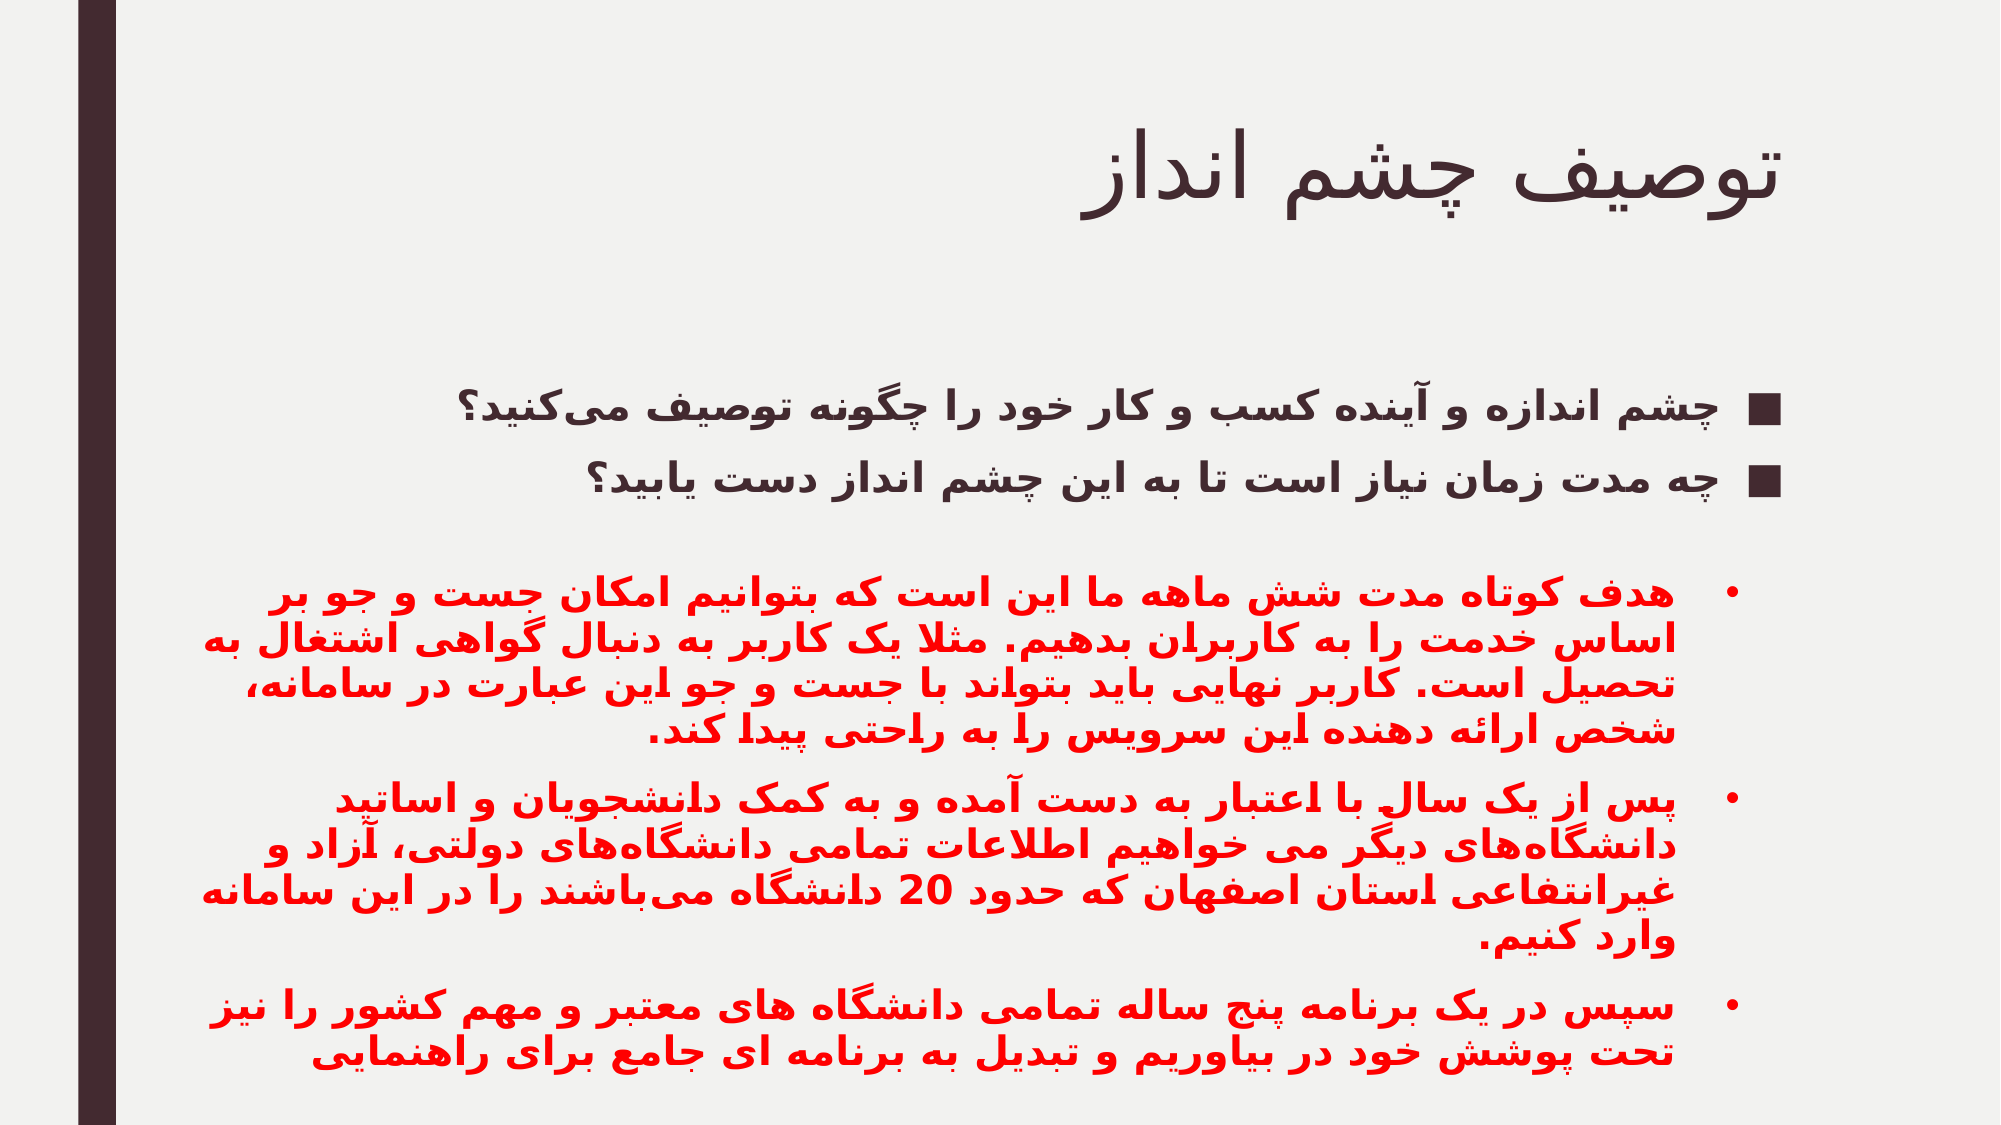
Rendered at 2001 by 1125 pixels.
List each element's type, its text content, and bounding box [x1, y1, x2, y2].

text_box هدف کوتاه مدت شش ماهه ما این است که بتوانیم امکان جست و جو بر اساس خدمت را به کاربران بدهیم. مثلا یک کاربر به دنبال گواهی اشتغال به تحصیل است. کاربر نهایی باید بتواند با جست و جو این عبارت در سامانه، شخص ارائه دهنده این سرویس را به راحتی پیدا کند. پس از یک سال با اعتبار به دست آمده و به کمک دانشجویان و اساتید دانشگاه‌های دیگر می خواهیم اطلاعات تمامی دانشگاه‌های دولتی، آزاد و غیرانتفاعی استان اصفهان که حدود 20 دانشگاه می‌باشند را در این سامانه وارد کنیم. سپس در یک برنامه پنج ساله تمامی دانشگاه های معتبر و مهم کشور را نیز تحت پوشش خود در بیاوریم و تبدیل به برنامه ای جامع برای راهنمایی [179, 562, 1755, 1122]
title توصیف چشم انداز [225, 112, 1800, 357]
list چشم اندازه و آینده کسب و کار خود را چگونه توصیف می‌کنید؟ چه مدت زمان نیاز است تا به این چشم انداز دست یابید؟ [225, 375, 1800, 963]
